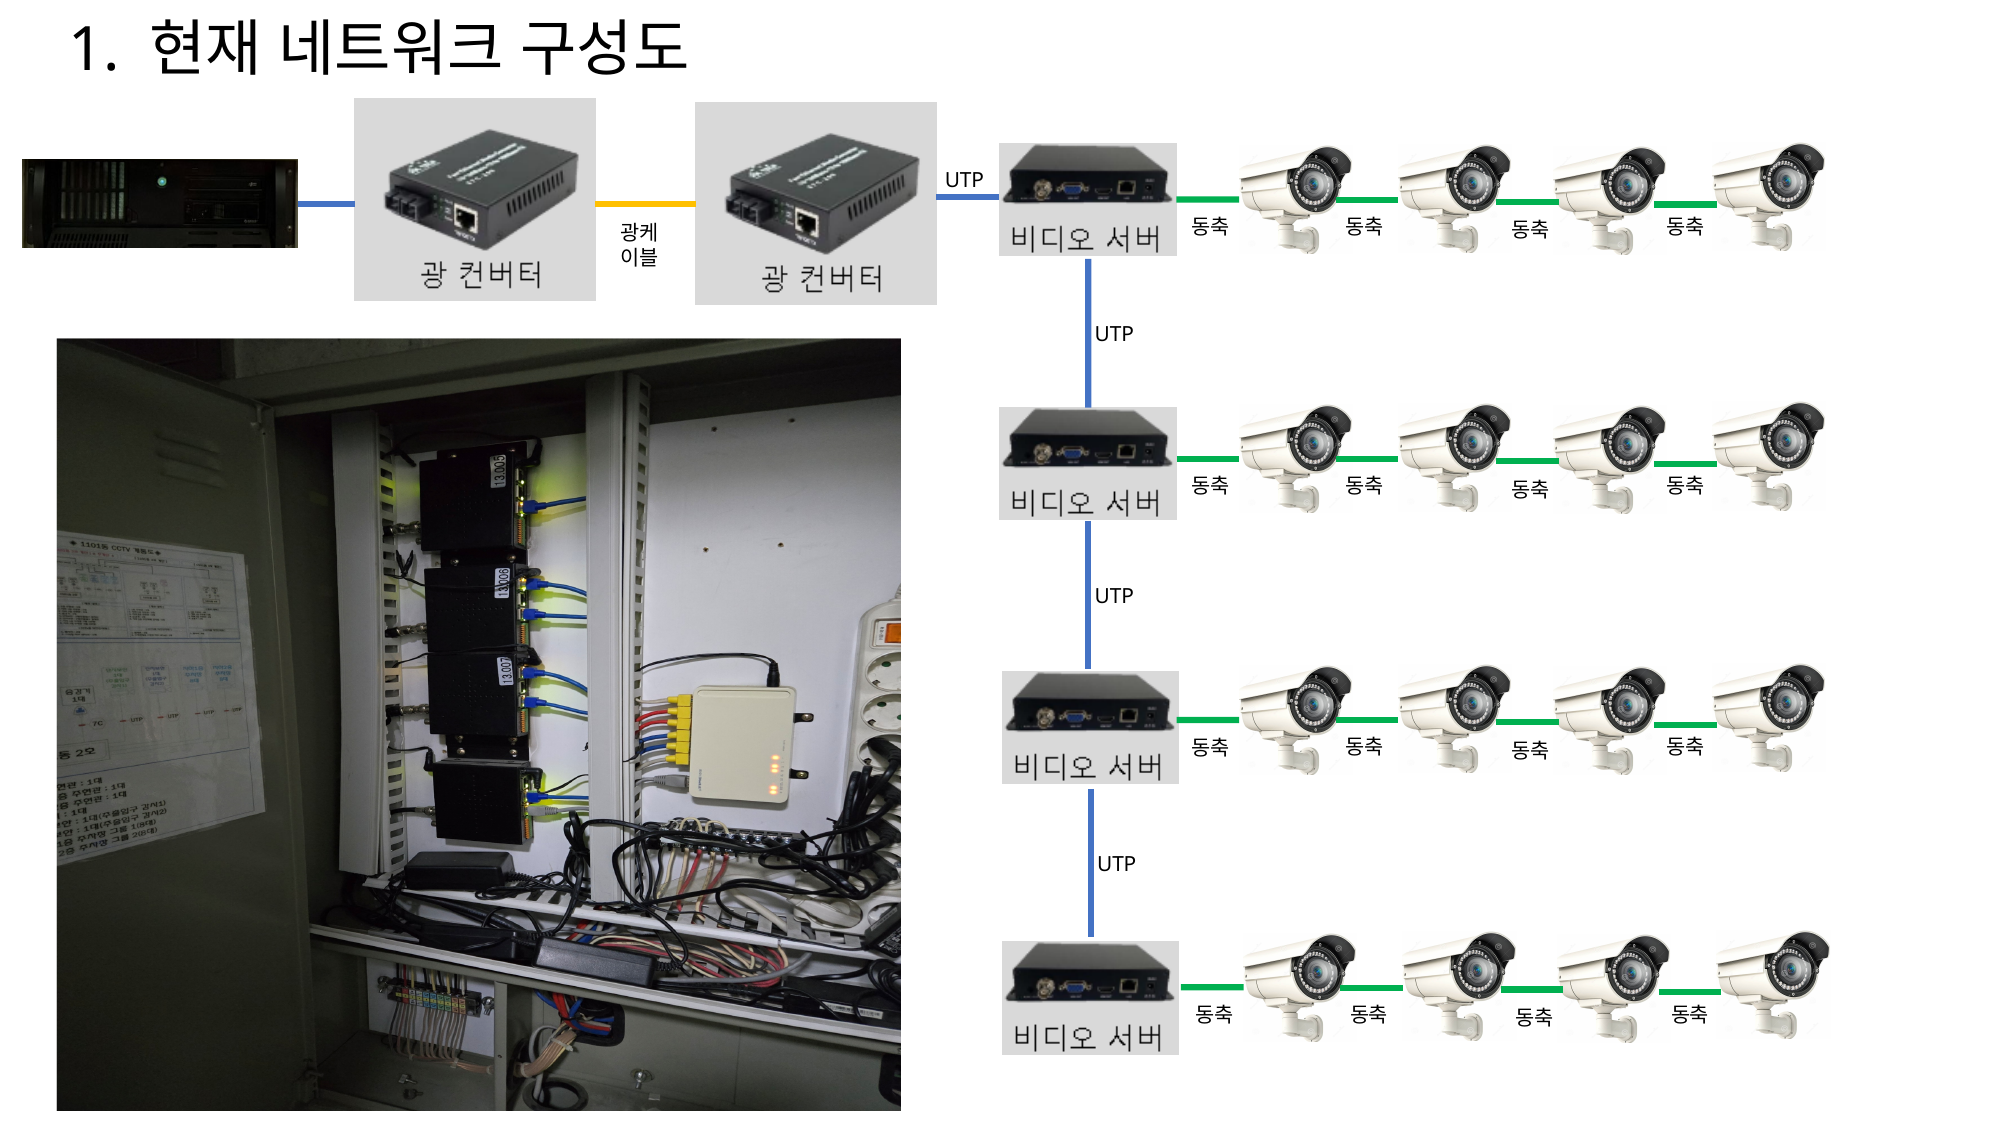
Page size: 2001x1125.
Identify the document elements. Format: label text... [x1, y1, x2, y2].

title 1. 현재 네트워크 구성도 [53, 8, 750, 92]
text_box UTP [937, 159, 999, 197]
picture [22, 159, 298, 248]
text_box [999, 142, 1831, 1055]
picture [354, 98, 596, 301]
text_box 광케이블 [605, 212, 683, 277]
picture [57, 102, 937, 1125]
